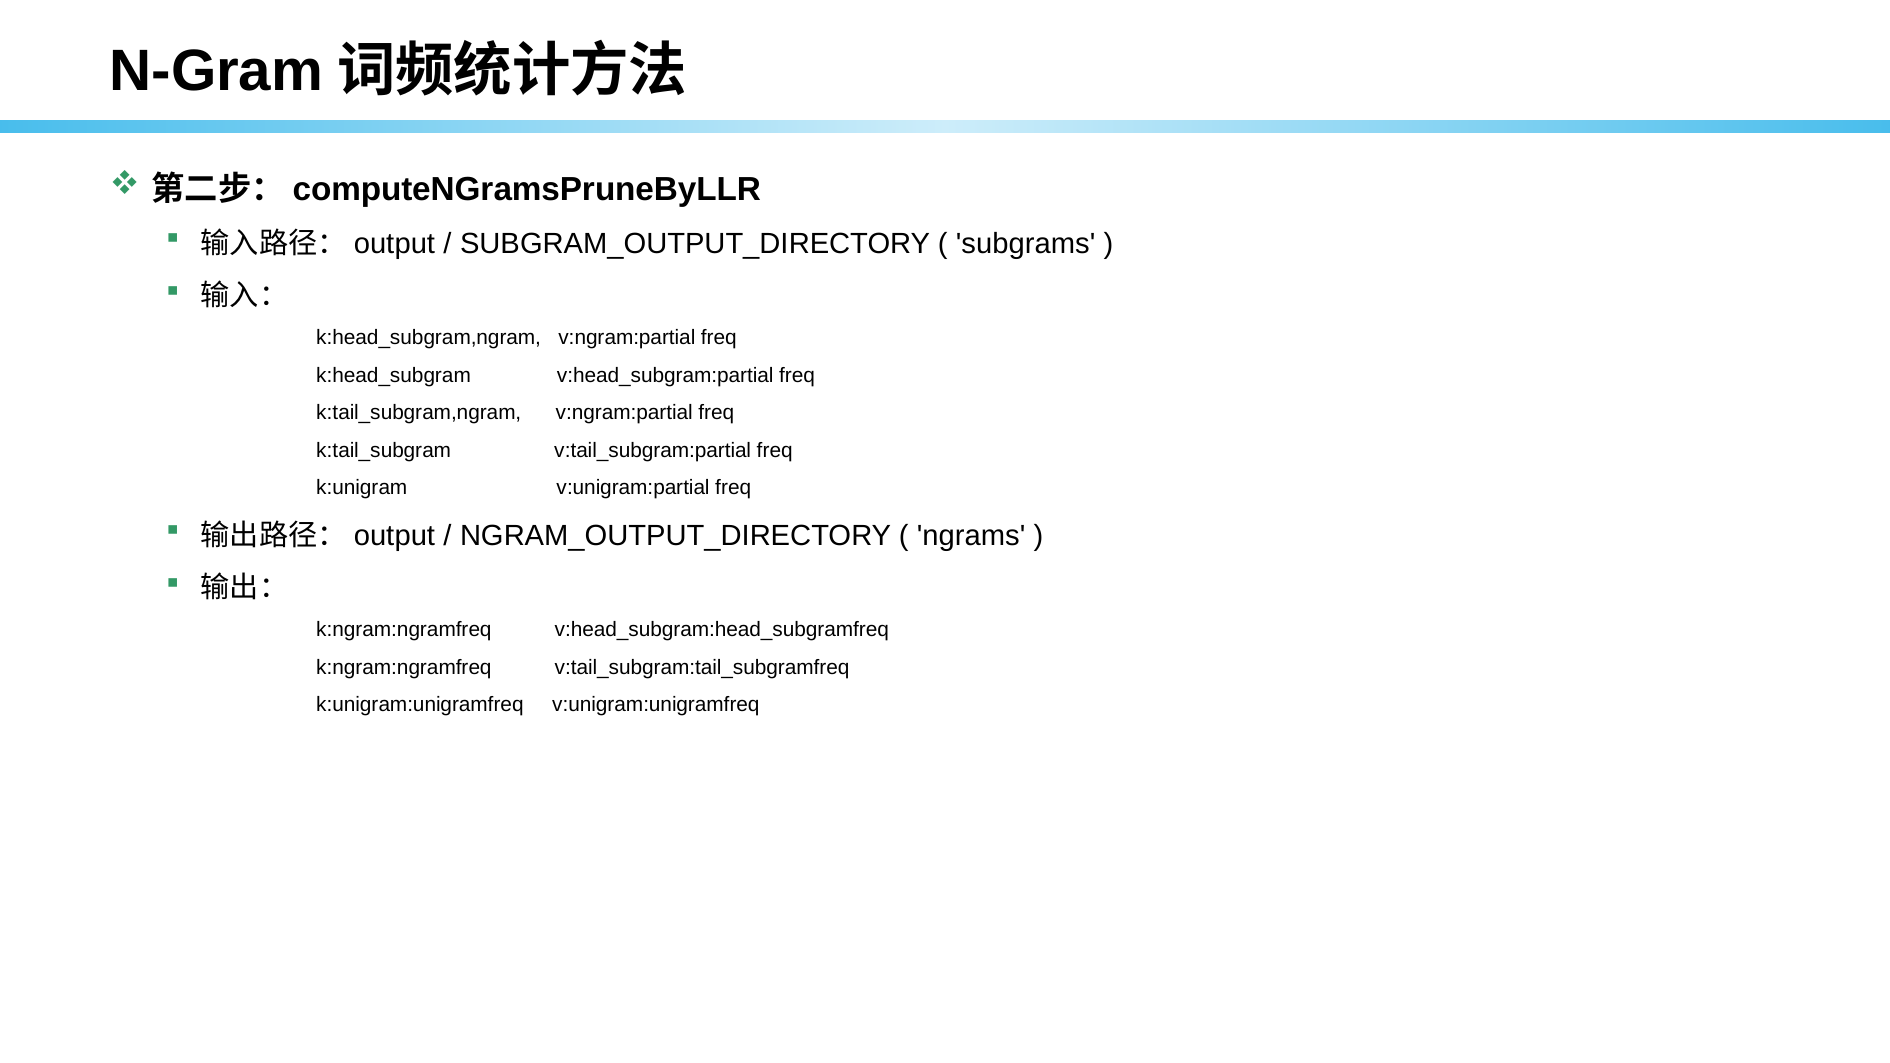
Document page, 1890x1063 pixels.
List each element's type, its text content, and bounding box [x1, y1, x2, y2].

list 第二步：computeNGramsPruneByLLR 输入路径：output / SUBGRAM_OUTPUT_DIRECTORY ( 'subgrams' ) 输入： k:head_subgram,ngram, v:ngram:partial freq k:head_subgram v:head_subgram:partial freq k:tail_subgram,ngram, v:ngram:partial freq k:tail_subgram v:tail_subgram:partial freq k:unigram v:unigram:partial freq 输出路径：output / NGRAM_OUTPUT_DIRECTORY ( 'ngrams' ) 输出： k:ngram:ngramfreq v:head_subgram:head_subgramfreq k:ngram:ngramfreq v:tail_subgram:tail_subgramfreq k:unigram:unigramfreq v:unigram:unigramfreq [94, 139, 1796, 954]
title N-Gram词频统计方法 [94, 23, 1796, 111]
